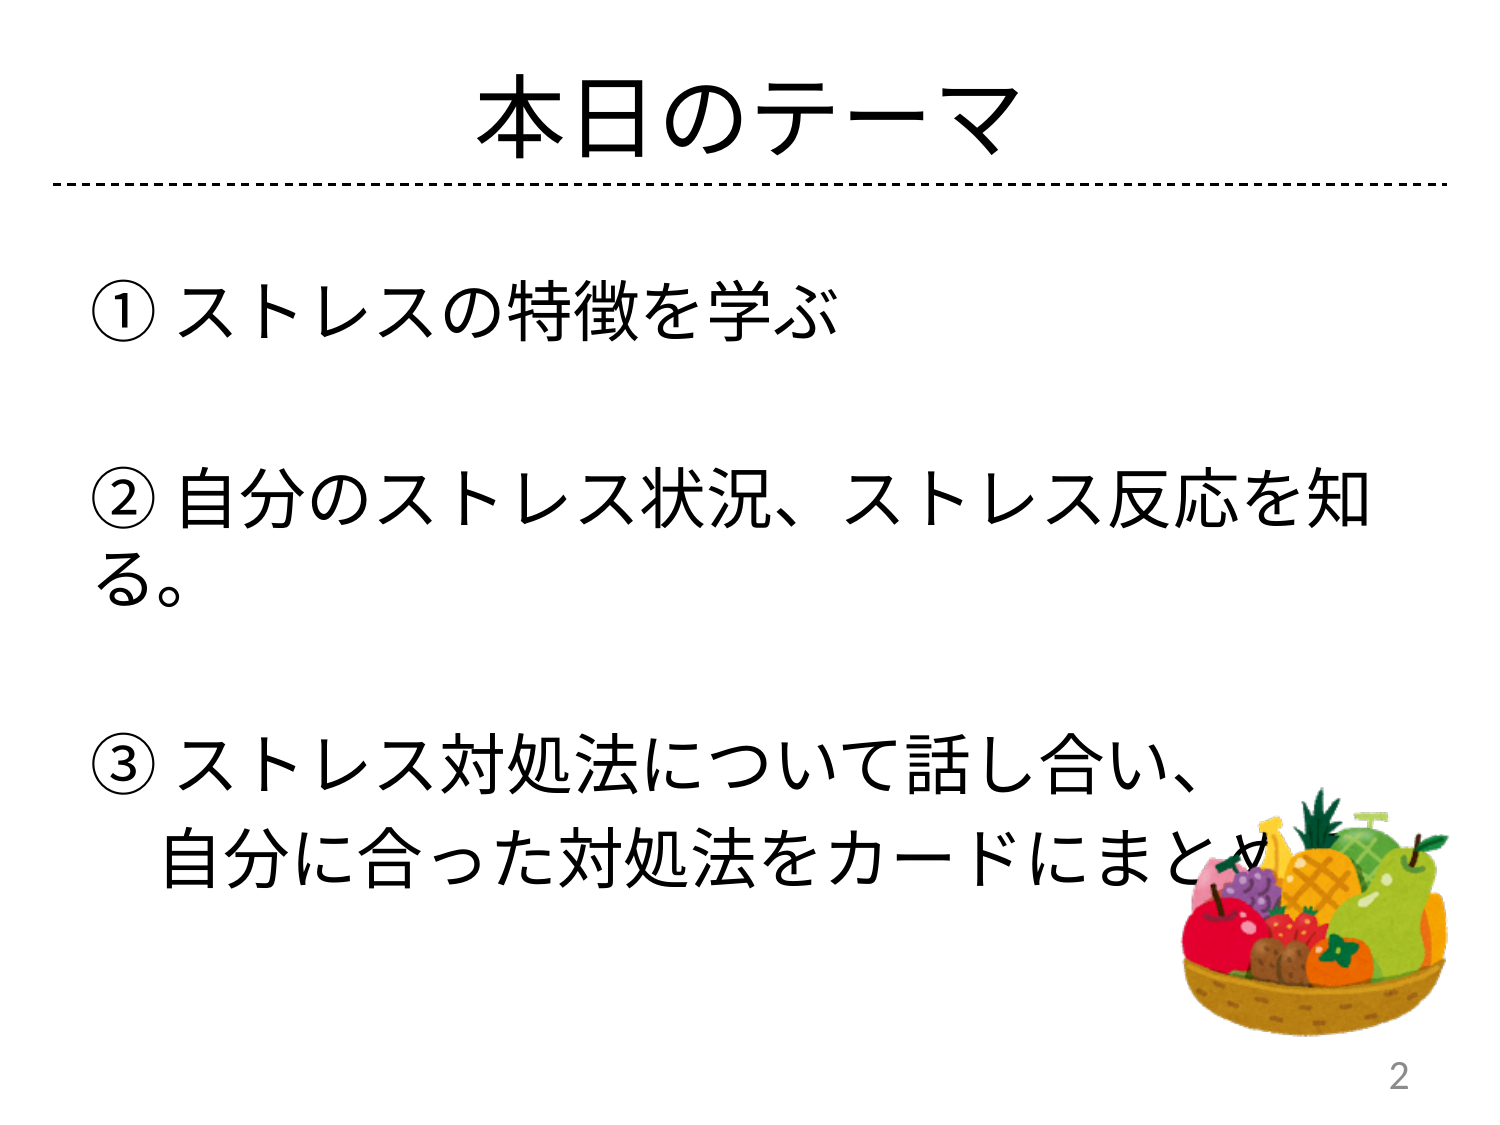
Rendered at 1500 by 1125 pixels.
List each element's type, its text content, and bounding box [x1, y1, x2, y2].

list ①ストレスの特徴を学ぶ ②自分のストレス状況、ストレス反応を知る。 ③ストレス対処法について話し合い、 自分に合った対処法をカードにまとめる。 [75, 262, 1425, 1005]
title 本日のテーマ [75, 45, 1425, 185]
picture [1174, 774, 1457, 1057]
slide_number 2 [1074, 1042, 1425, 1103]
